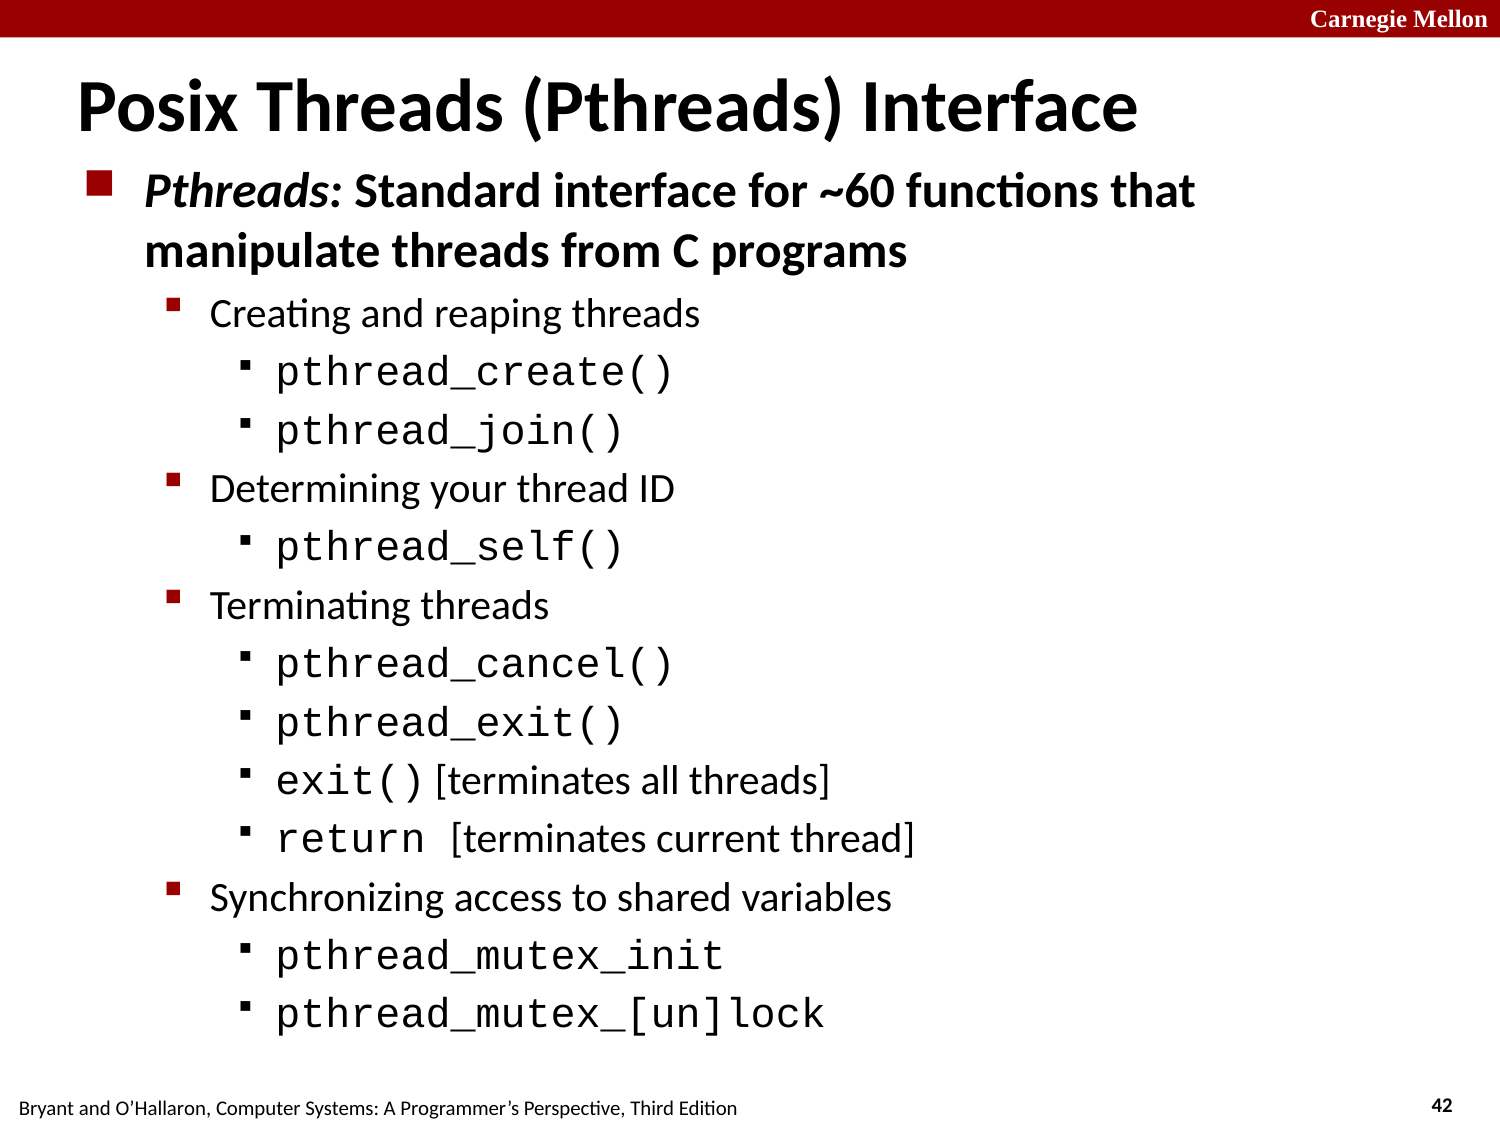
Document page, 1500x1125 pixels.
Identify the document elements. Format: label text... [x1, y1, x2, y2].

list Pthreads: Standard interface for ~60 functions that manipulate threads from C programs Creating and reaping threads pthread_create() pthread_join() Determining your thread ID pthread_self() Terminating threads pthread_cancel() pthread_exit() exit() [terminates all threads] return [terminates current thread] Synchronizing access to shared variables pthread_mutex_init pthread_mutex_[un]lock [72, 149, 1451, 1063]
title Posix Threads (Pthreads) Interface [62, 54, 1369, 149]
